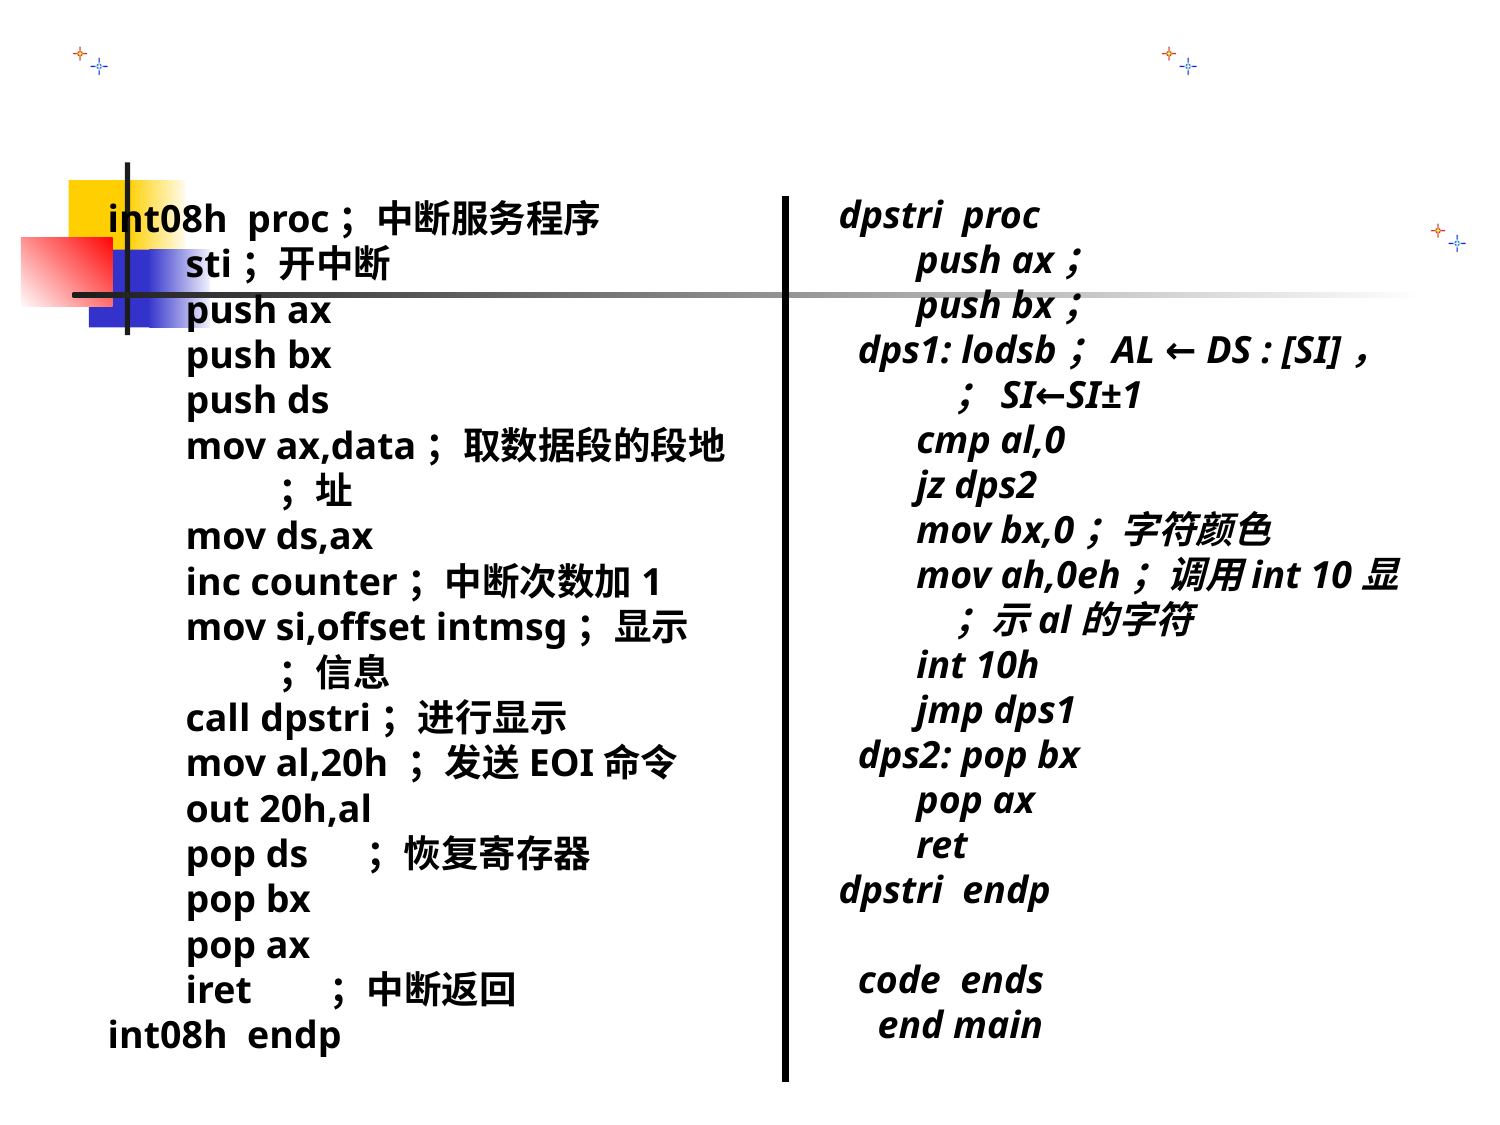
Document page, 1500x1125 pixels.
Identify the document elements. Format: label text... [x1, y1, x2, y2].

picture [62, 42, 113, 93]
picture [1151, 42, 1202, 93]
list int08h proc；中断服务程序 sti；开中断 push ax push bx push ds mov ax,data；取数据段的段地 ；址 mov ds,ax inc counter；中断次数加1 mov si,offset intmsg；显示 ；信息 call dpstri；进行显示 mov al,20h ；发送EOI命令 out 20h,al pop ds ；恢复寄存器 pop bx pop ax iret ；中断返回 int08h endp [17, 196, 782, 1082]
text_box dpstri proc push ax； push bx； dps1: lodsb；AL ← DS : [SI]， ；SI←SI±1 cmp al,0 jz dps2 mov bx,0；字符颜色 mov ah,0eh；调用int 10显 ；示al的字符 int 10h jmp dps1 dps2: pop bx pop ax ret dpstri endp code ends end main [719, 183, 1500, 1099]
list int08h proc；中断服务程序 sti；开中断 push ax push bx push ds mov ax,data；取数据段的段地 ；址 mov ds,ax inc counter；中断次数加1 mov si,offset intmsg；显示 ；信息 call dpstri；进行显示 mov al,20h ；发送EOI命令 out 20h,al pop ds ；恢复寄存器 pop bx pop ax iret ；中断返回 int08h endp [789, 196, 798, 1082]
